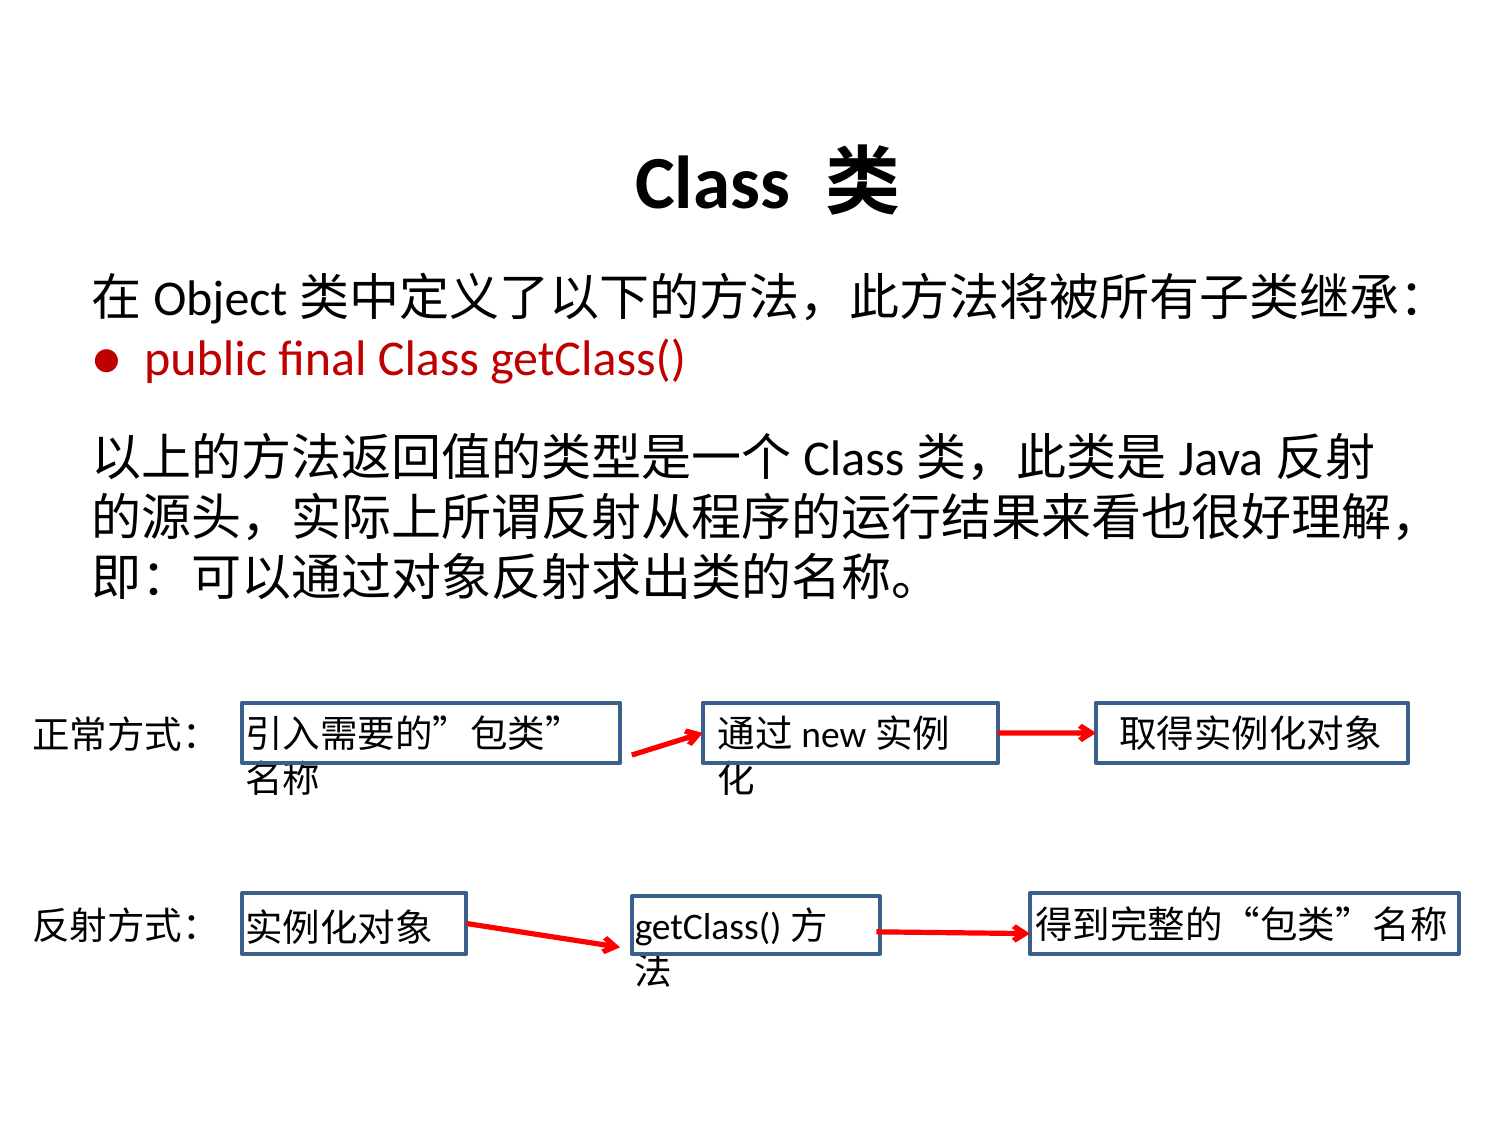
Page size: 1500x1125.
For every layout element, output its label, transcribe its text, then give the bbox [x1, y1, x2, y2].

text_box 得到完整的“包类”名称 [1020, 893, 1028, 930]
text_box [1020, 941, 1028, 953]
text_box 引入需要的”包类”名称 [230, 702, 632, 808]
text_box [1028, 891, 1461, 956]
text_box [630, 894, 882, 956]
text_box [240, 701, 622, 765]
title Class 类 [513, 113, 1022, 244]
text_box 反射方式： [17, 894, 240, 955]
text_box 通过new实例化 [702, 765, 999, 808]
text_box [240, 891, 468, 956]
text_box 在Object类中定义了以下的方法，此方法将被所有子类继承： ● public final Class getClass() 以上的方法返回值的类型是一个Class类，此类是Java反射的源头，实际上所谓反射从程序的运行结果来看也很好理解，即：可以通过对象反射求出类的名称。 [76, 258, 1432, 613]
text_box 得到完整的“包类”名称 [1461, 893, 1469, 953]
text_box 实例化对象 [230, 896, 467, 957]
text_box 正常方式： [17, 704, 230, 764]
text_box [701, 701, 1000, 765]
text_box getClass()方法 [620, 894, 880, 1000]
text_box [1094, 701, 1410, 765]
